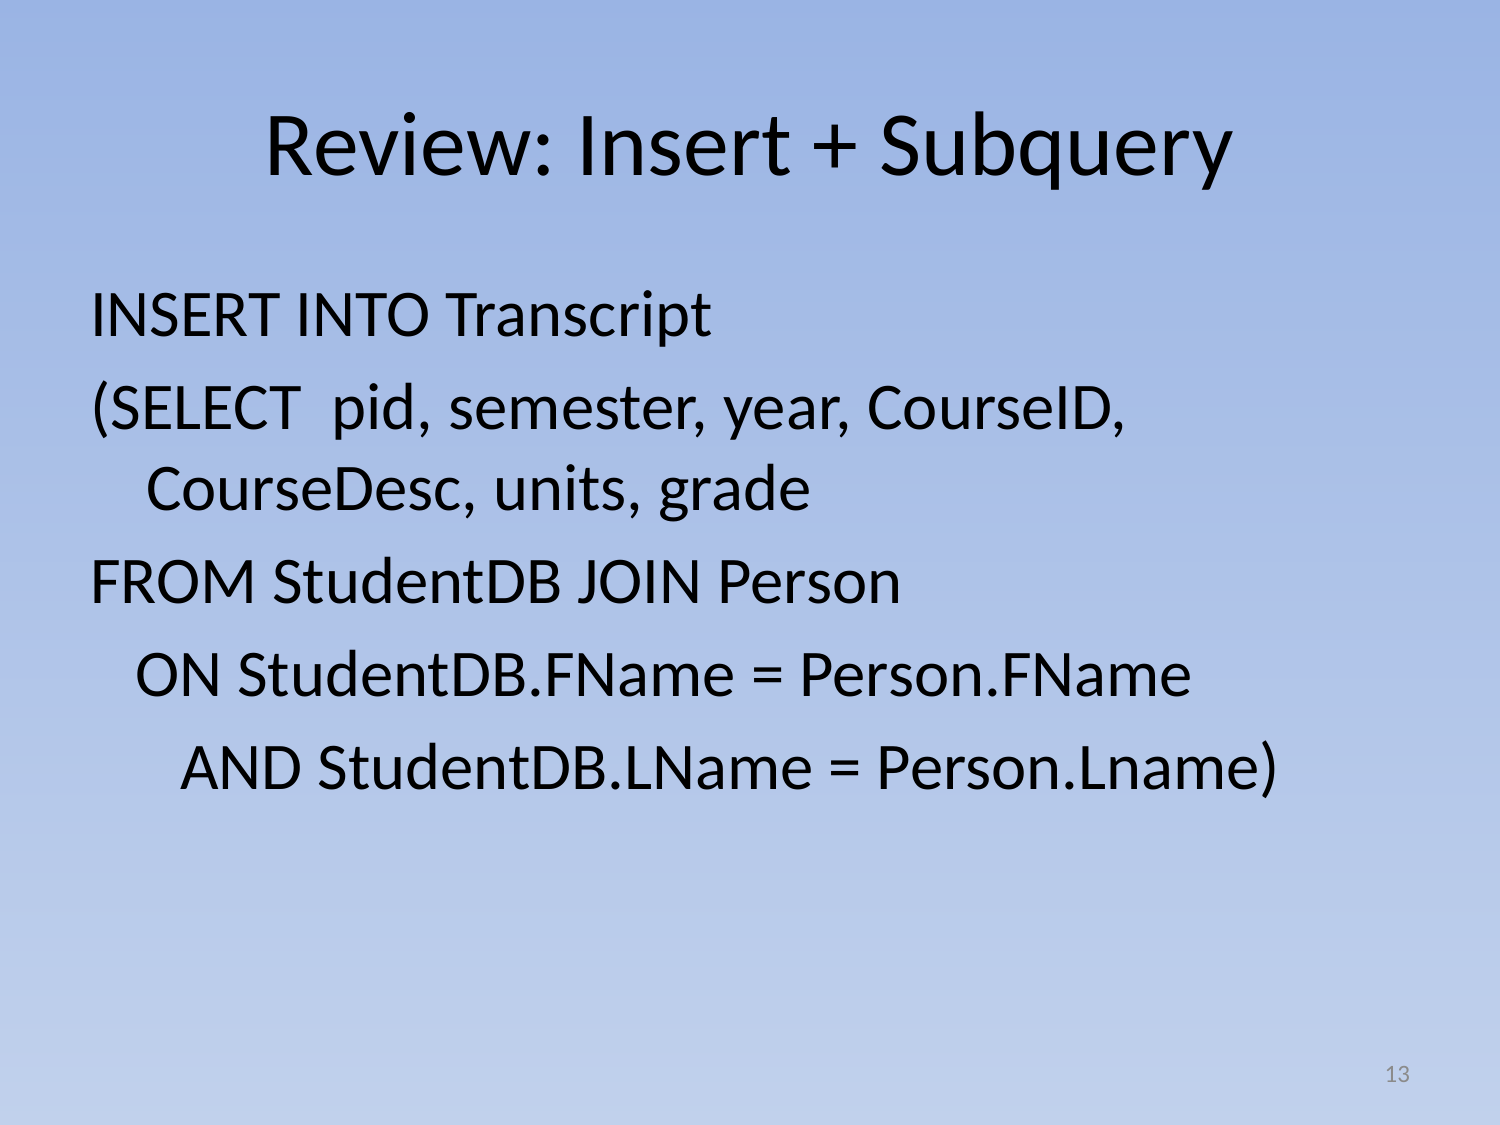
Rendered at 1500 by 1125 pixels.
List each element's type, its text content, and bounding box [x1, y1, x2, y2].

slide_number 13 [1074, 1042, 1425, 1103]
list INSERT INTO Transcript (SELECT pid, semester, year, CourseID, CourseDesc, units, grade FROM StudentDB JOIN Person ON StudentDB.FName = Person.FName AND StudentDB.LName = Person.Lname) [75, 262, 1425, 1013]
title Review: Insert + Subquery [75, 45, 1425, 233]
